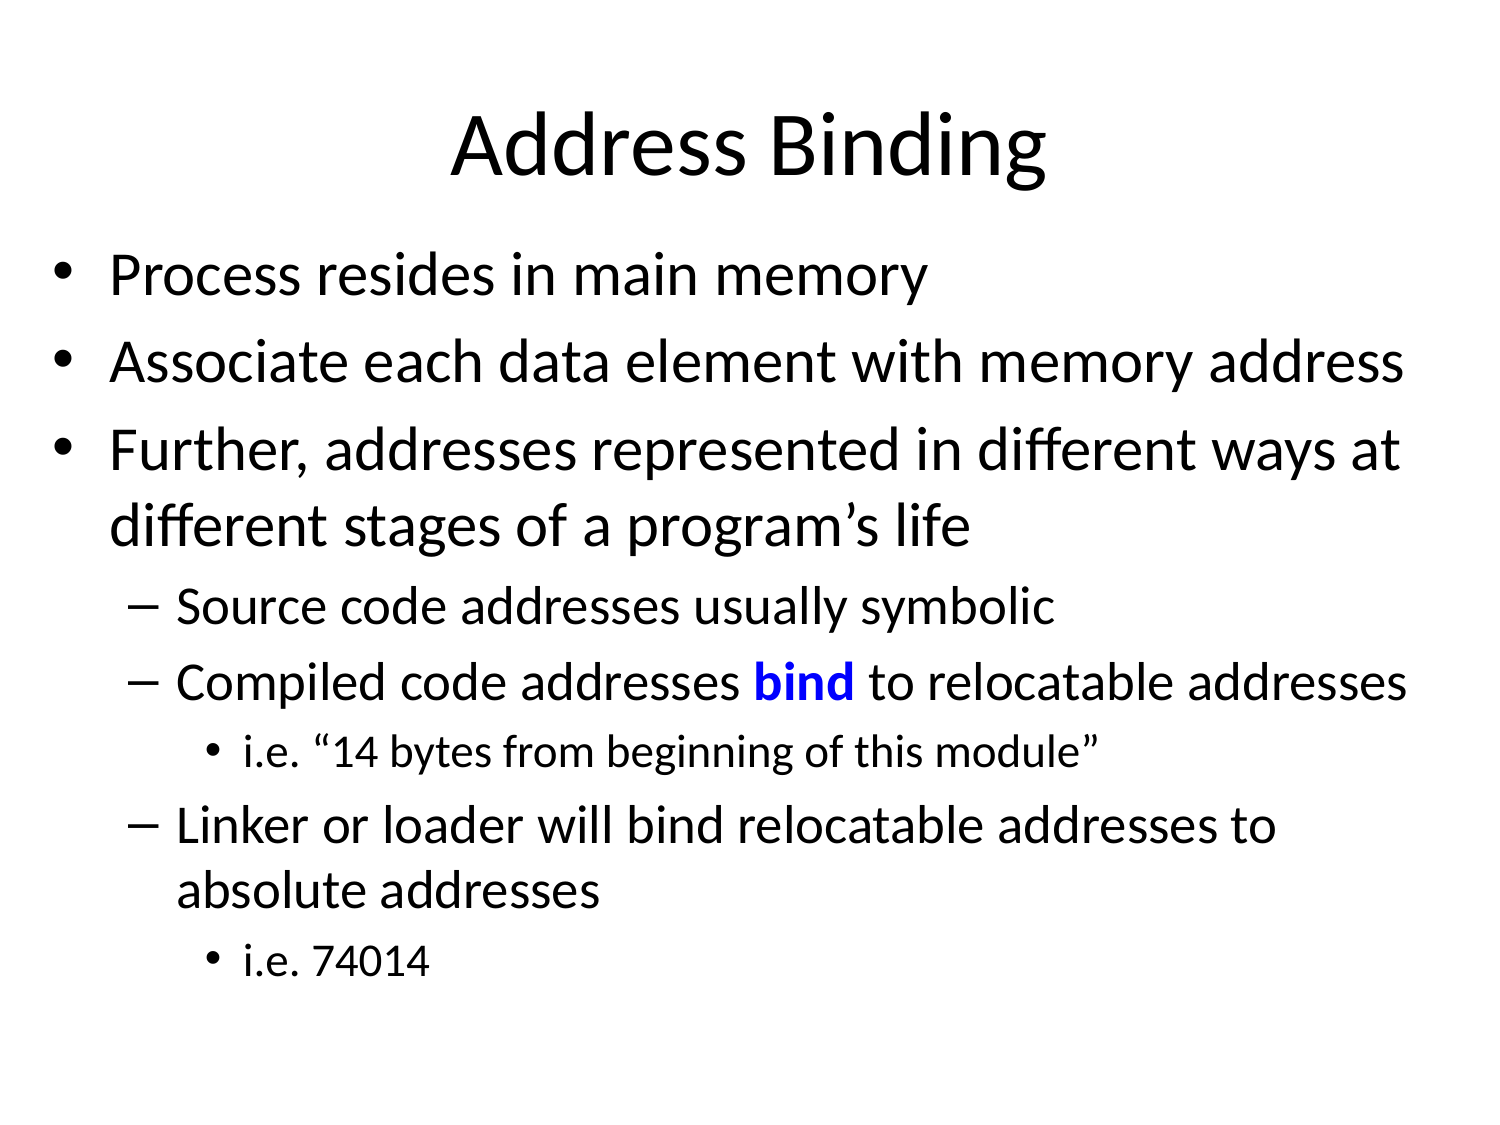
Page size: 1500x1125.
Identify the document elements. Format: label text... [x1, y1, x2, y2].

list Process resides in main memory Associate each data element with memory address Further, addresses represented in different ways at different stages of a program’s life Source code addresses usually symbolic Compiled code addresses bind to relocatable addresses i.e. “14 bytes from beginning of this module” Linker or loader will bind relocatable addresses to absolute addresses i.e. 74014 [37, 224, 1488, 1088]
title Address Binding [75, 45, 1425, 224]
